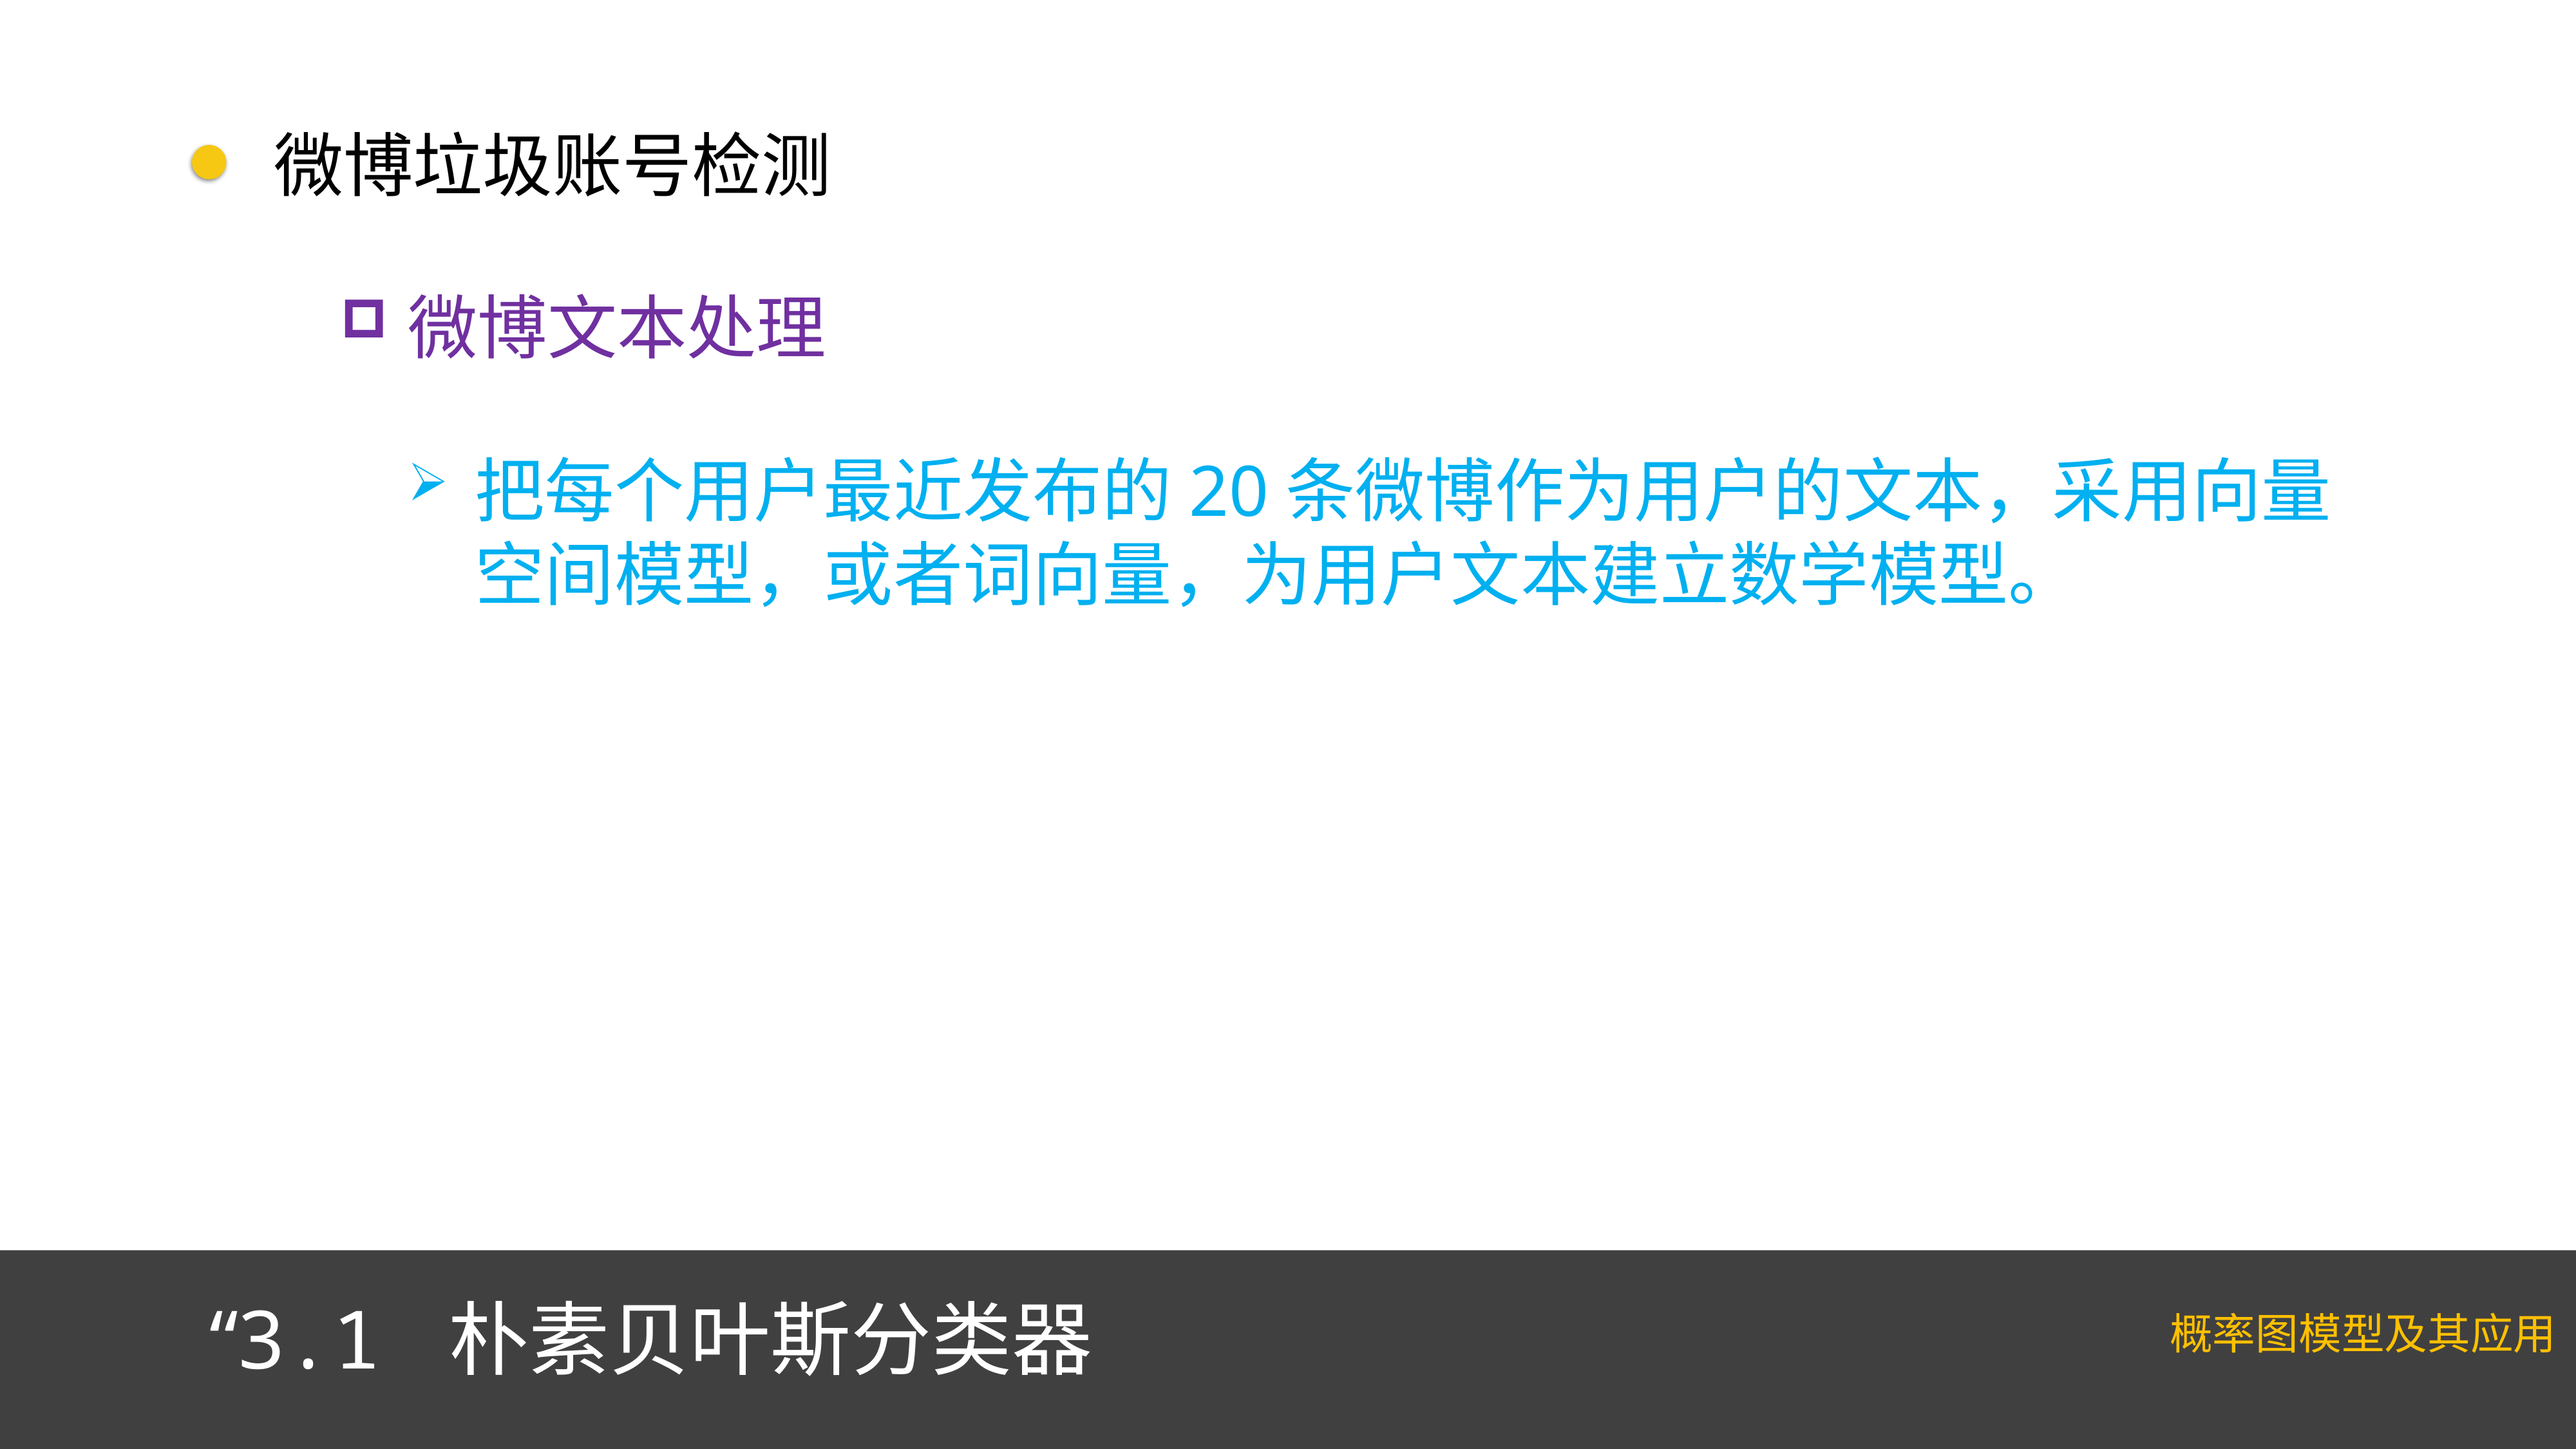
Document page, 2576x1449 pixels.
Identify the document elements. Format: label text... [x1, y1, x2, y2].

text_box [192, 145, 227, 180]
list 微博垃圾账号检测 微博文本处理 把每个用户最近发布的20条微博作为用户的文本，采用向量空间模型，或者词向量，为用户文本建立数学模型。 [268, 115, 2398, 1153]
title “3.1 朴素贝叶斯分类器 [204, 1194, 1392, 1449]
